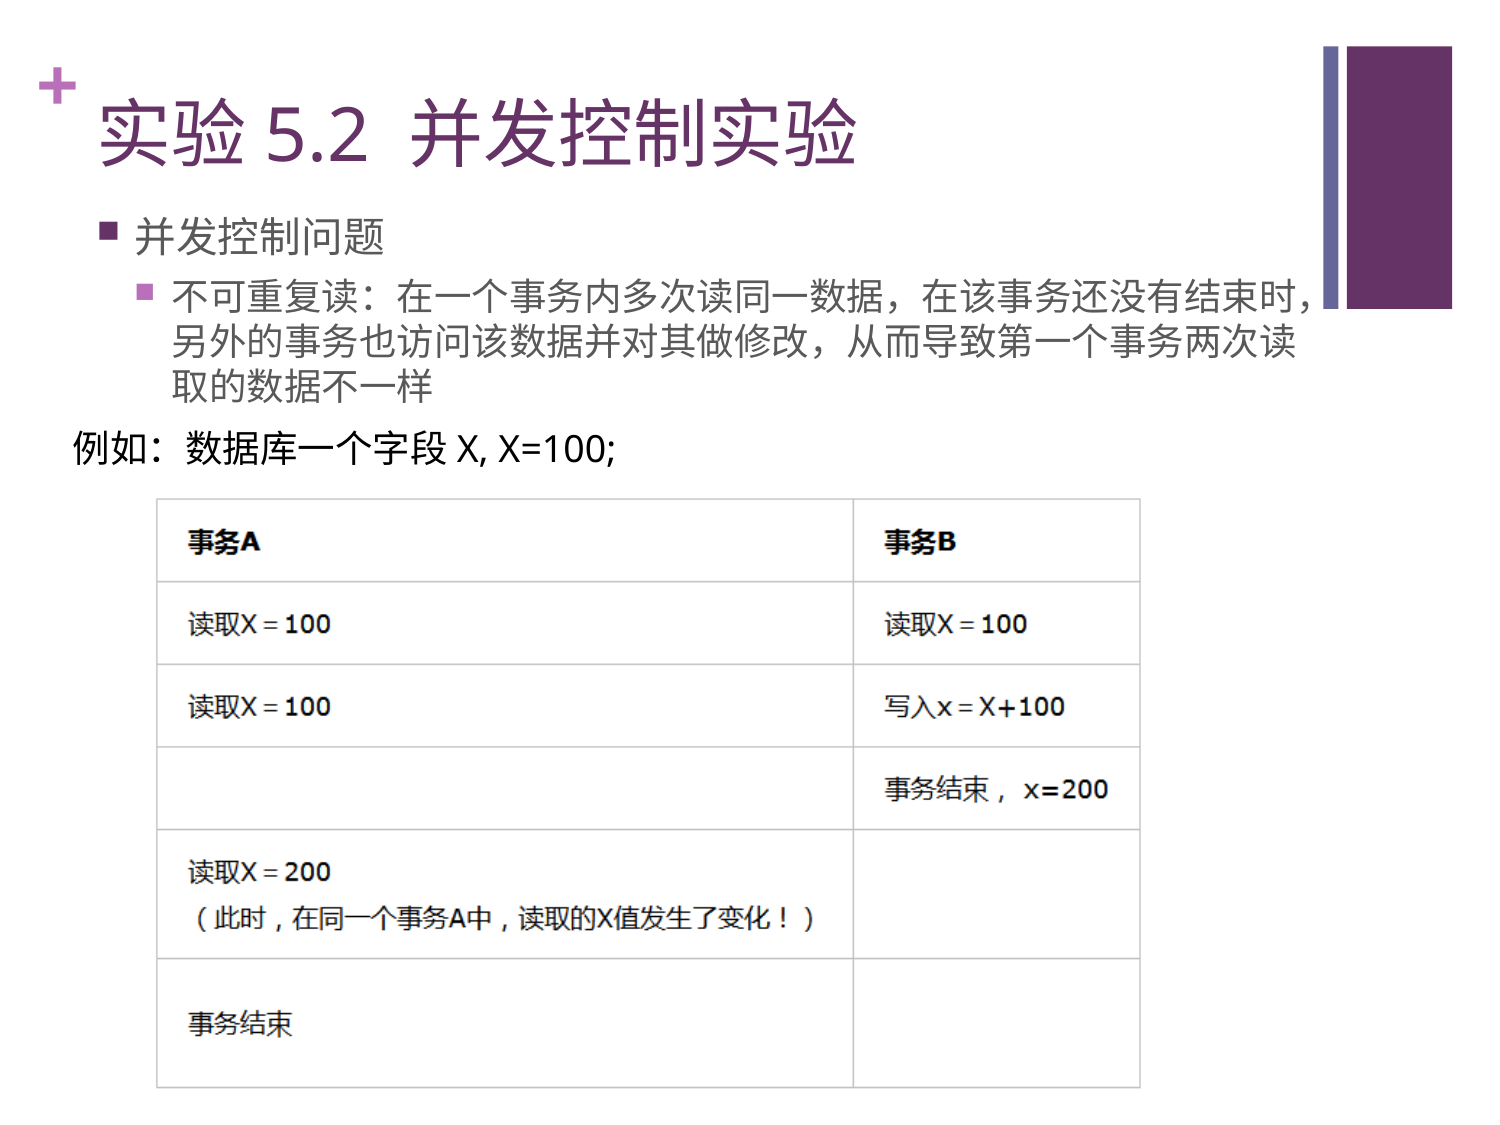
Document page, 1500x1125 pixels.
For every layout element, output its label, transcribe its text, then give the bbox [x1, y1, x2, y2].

text_box 例如：数据库一个字段X, X=100; [58, 417, 809, 478]
list 并发控制问题 不可重复读：在一个事务内多次读同一数据，在该事务还没有结束时，另外的事务也访问该数据并对其做修改，从而导致第一个事务两次读取的数据不一样 [81, 202, 1322, 418]
picture [139, 471, 1168, 1103]
title 实验5.2 并发控制实验 [81, 79, 1322, 202]
